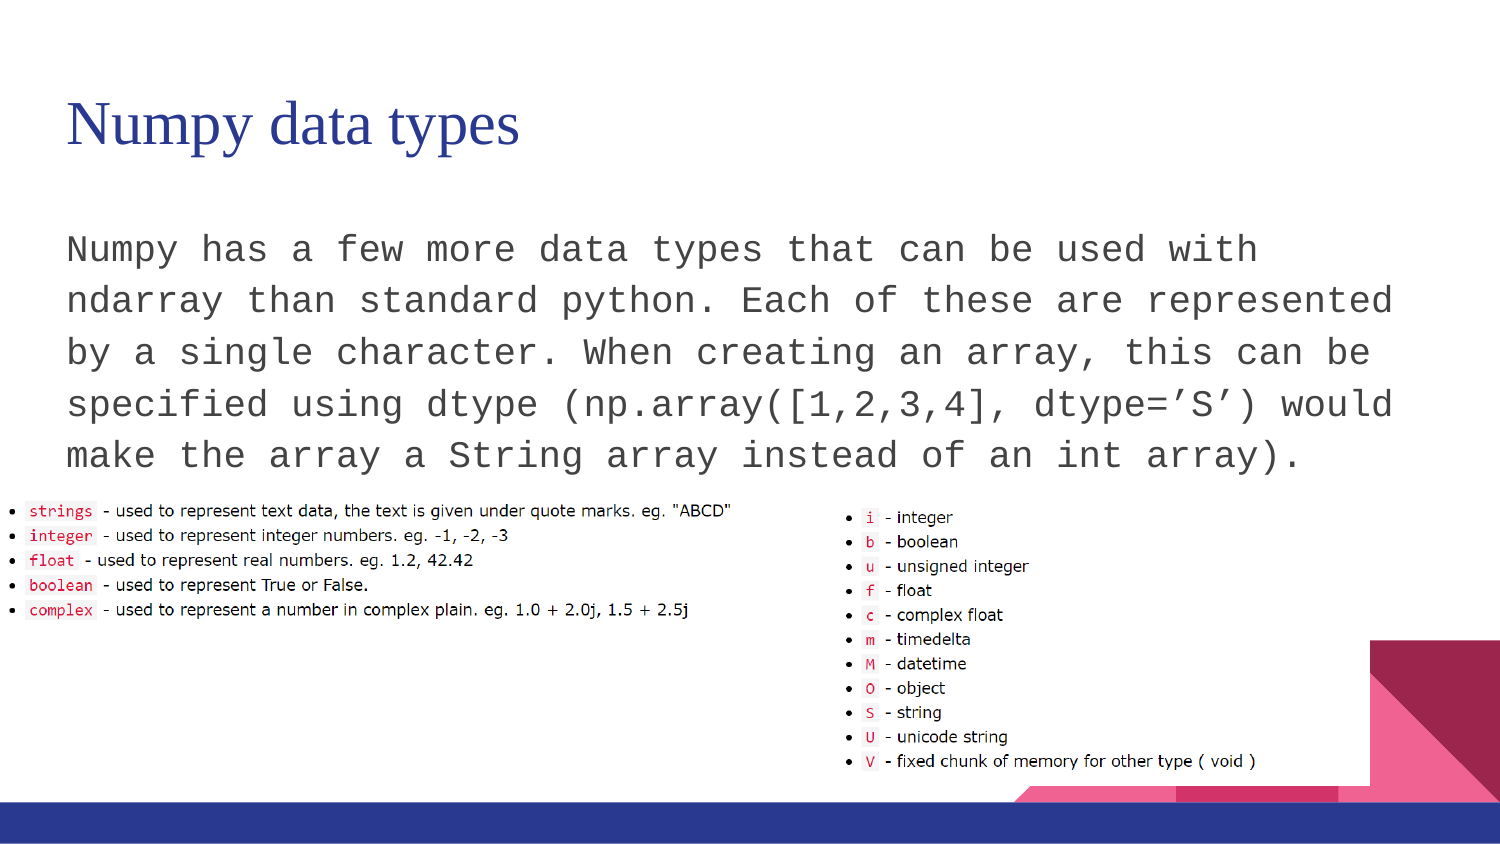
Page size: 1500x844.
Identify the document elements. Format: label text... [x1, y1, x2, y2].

picture [0, 493, 746, 637]
title Numpy data types [51, 67, 1449, 167]
picture [832, 502, 1370, 786]
list Numpy has a few more data types that can be used with ndarray than standard python. Each of these are represented by a single character. When creating an array, this can be specified using dtype (np.array([1,2,3,4], dtype=’S’) would make the array a String array instead of an int array). [51, 201, 1449, 750]
